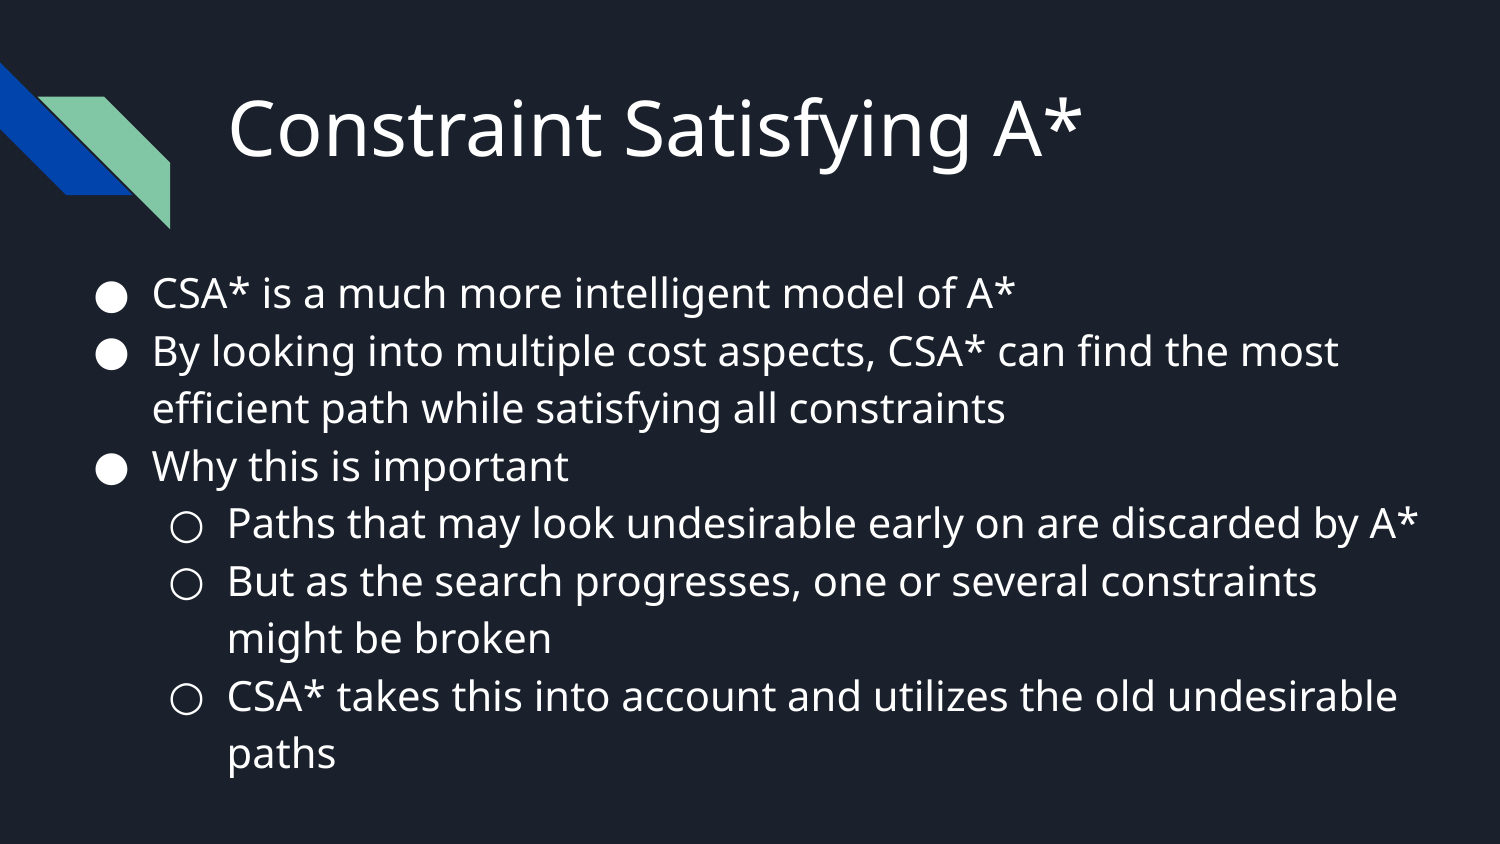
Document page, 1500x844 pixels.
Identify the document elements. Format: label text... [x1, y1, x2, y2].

title Constraint Satisfying A* [212, 64, 1368, 215]
list CSA* is a much more intelligent model of A* By looking into multiple cost aspects, CSA* can find the most efficient path while satisfying all constraints Why this is important Paths that may look undesirable early on are discarded by A* But as the search progresses, one or several constraints might be broken CSA* takes this into account and utilizes the old undesirable paths [61, 244, 1439, 793]
